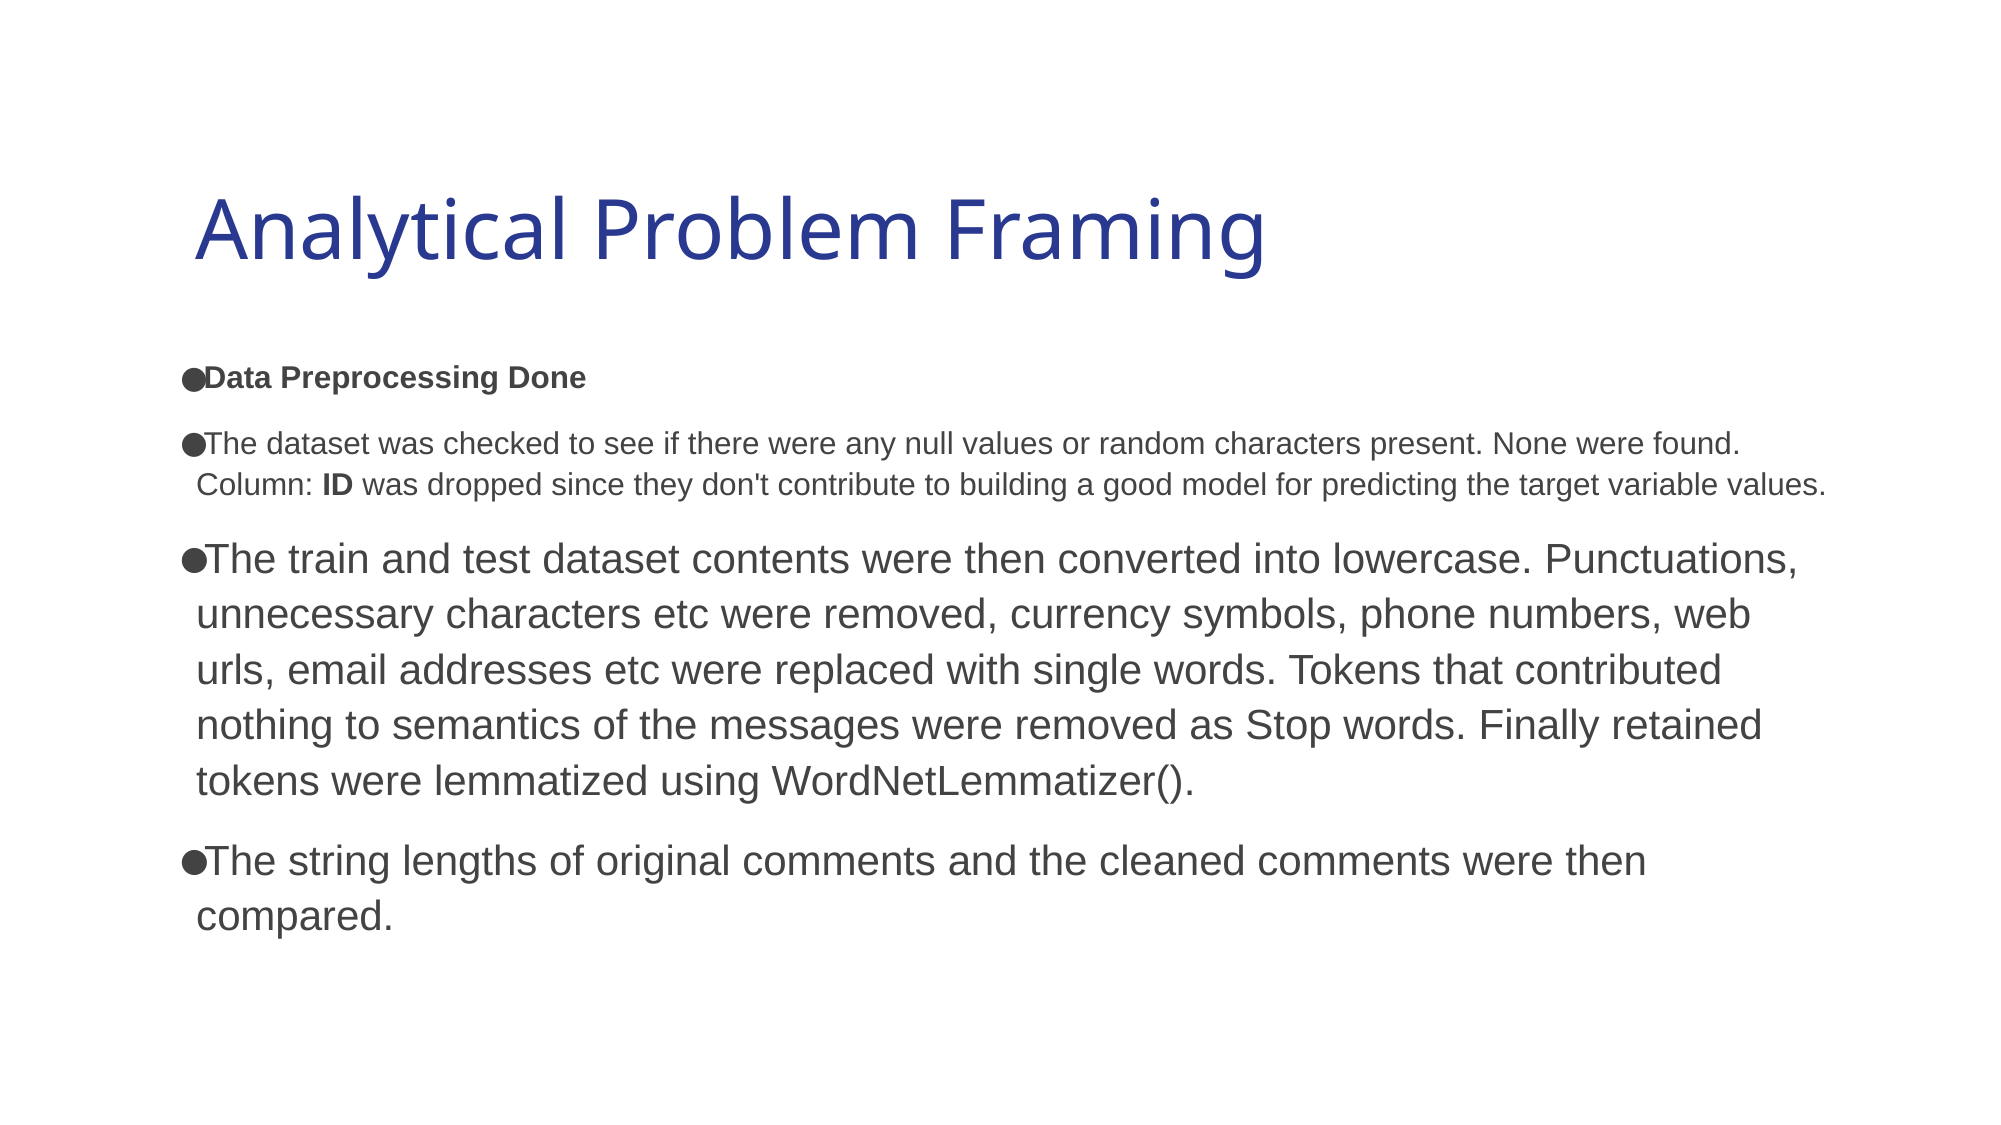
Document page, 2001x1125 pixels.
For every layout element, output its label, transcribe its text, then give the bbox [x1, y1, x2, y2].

title Analytical Problem Framing [180, 47, 1830, 285]
list Data Preprocessing Done The dataset was checked to see if there were any null values or random characters present. None were found. Column: ID was dropped since they don't contribute to building a good model for predicting the target variable values. The train and test dataset contents were then converted into lowercase. Punctuations, unnecessary characters etc were removed, currency symbols, phone numbers, web urls, email addresses etc were replaced with single words. Tokens that contributed nothing to semantics of the messages were removed as Stop words. Finally retained tokens were lemmatized using WordNetLemmatizer(). The string lengths of original comments and the cleaned comments were then compared. [180, 345, 1830, 963]
